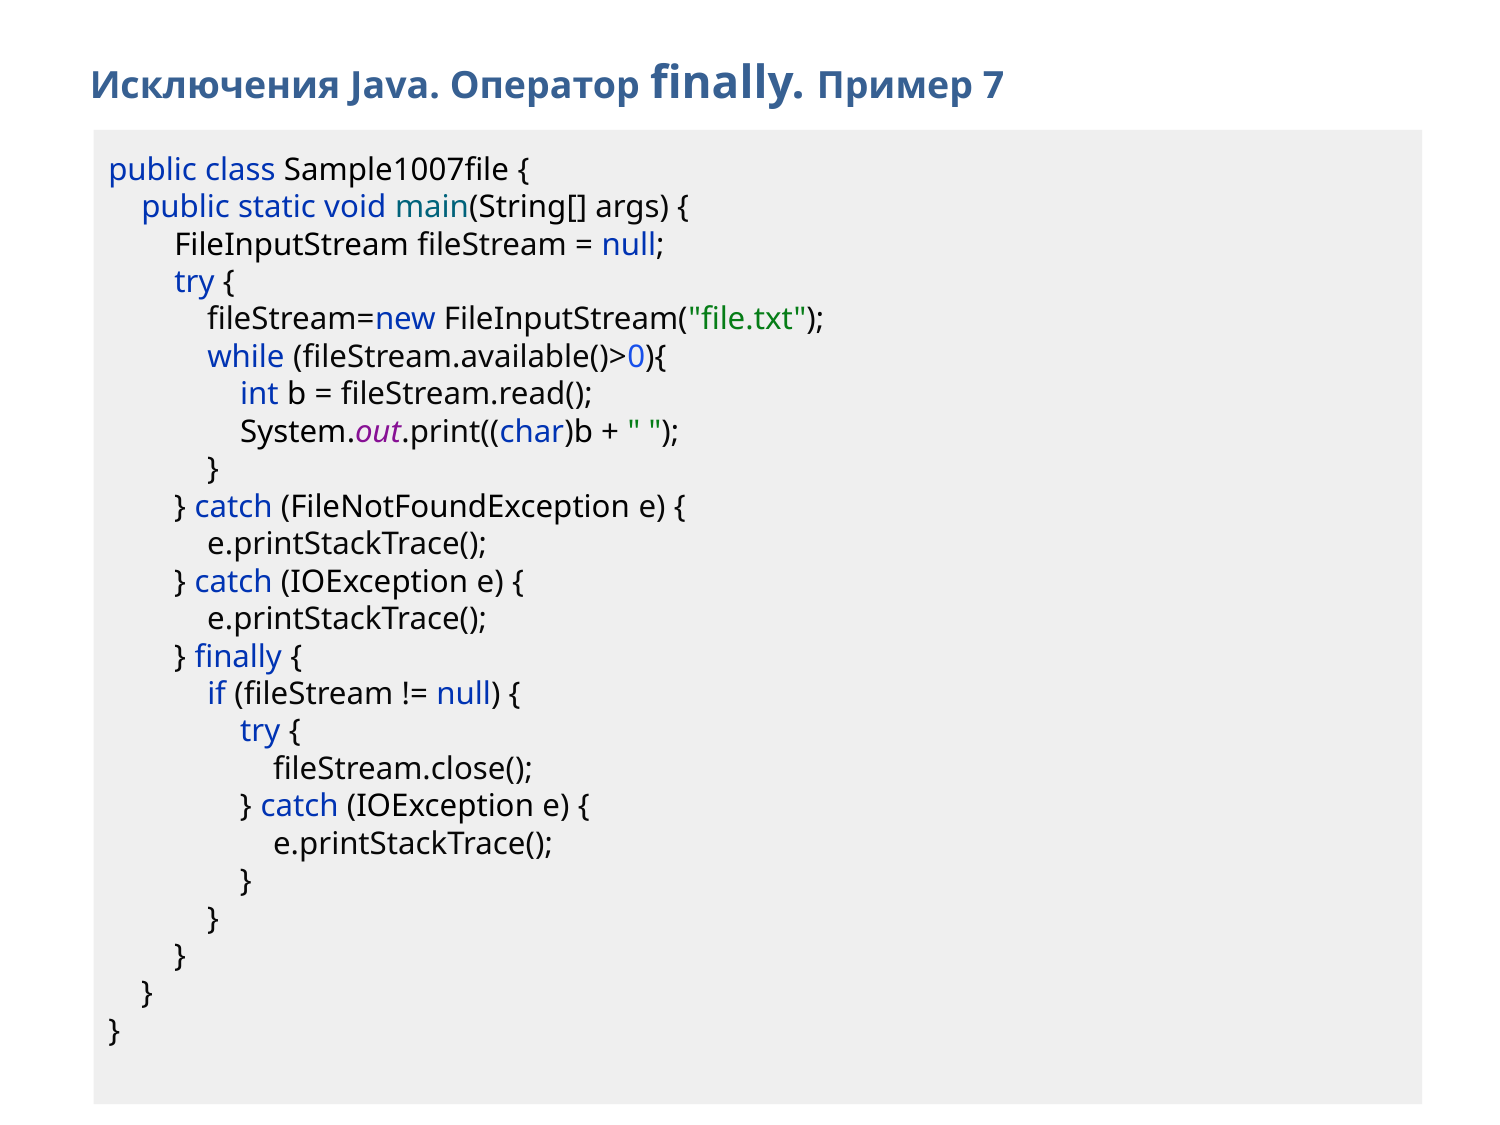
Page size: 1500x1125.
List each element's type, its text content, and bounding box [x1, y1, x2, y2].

text_box Исключения Java. Оператор finally. Пример 7 [75, 45, 1425, 163]
text_box public class Sample1007file { public static void main(String[] args) { FileInputStream fileStream = null; try { fileStream=new FileInputStream("file.txt"); while (fileStream.available()>0){ int b = fileStream.read(); System.out.print((char)b + " "); } } catch (FileNotFoundException e) { e.printStackTrace(); } catch (IOException e) { e.printStackTrace(); } finally { if (fileStream != null) { try { fileStream.close(); } catch (IOException e) { e.printStackTrace(); } } } } } [93, 129, 1423, 1105]
